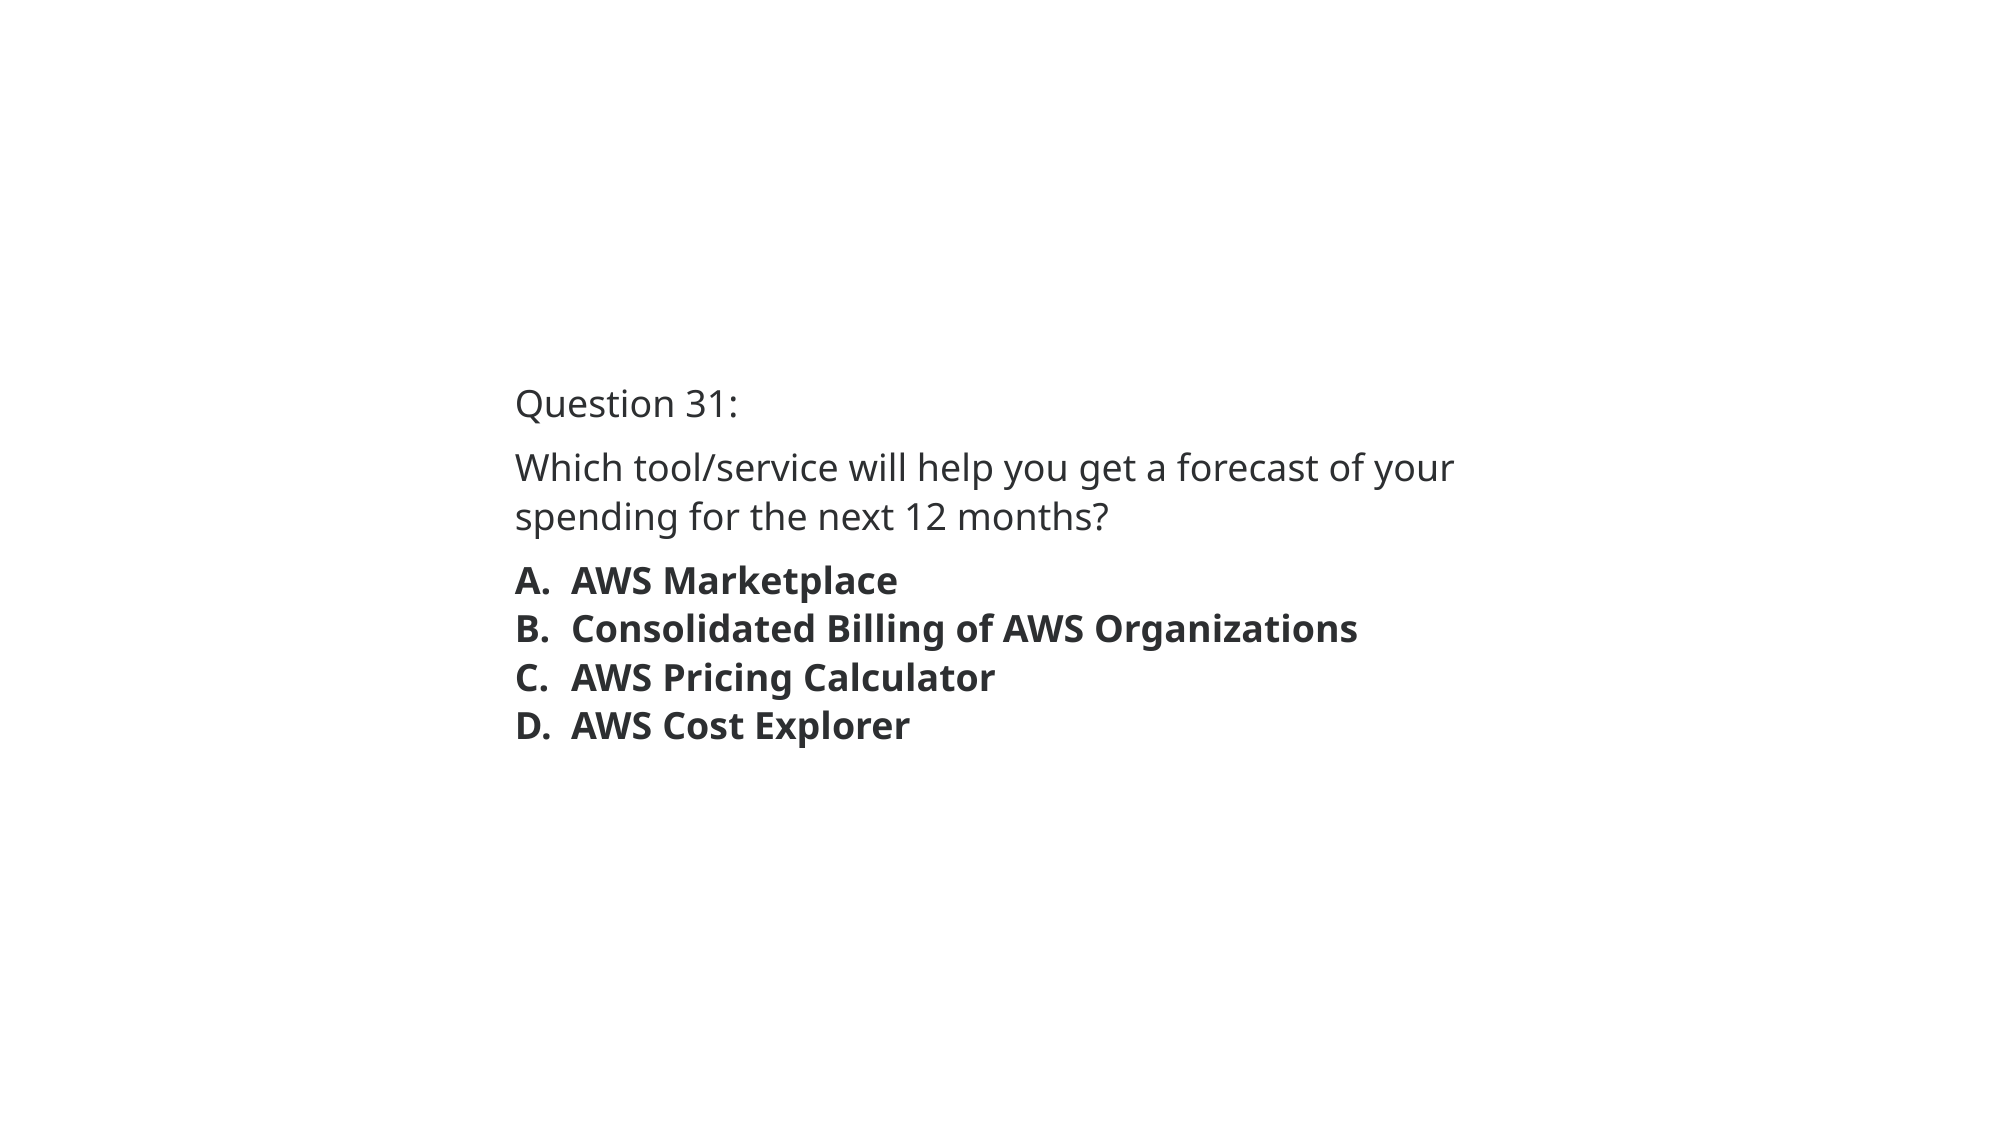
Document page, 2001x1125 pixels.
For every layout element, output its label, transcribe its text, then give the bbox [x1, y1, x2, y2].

text_box Question 31: Which tool/service will help you get a forecast of your spending for the next 12 months? AWS Marketplace Consolidated Billing of AWS Organizations AWS Pricing Calculator AWS Cost Explorer [500, 369, 1501, 754]
